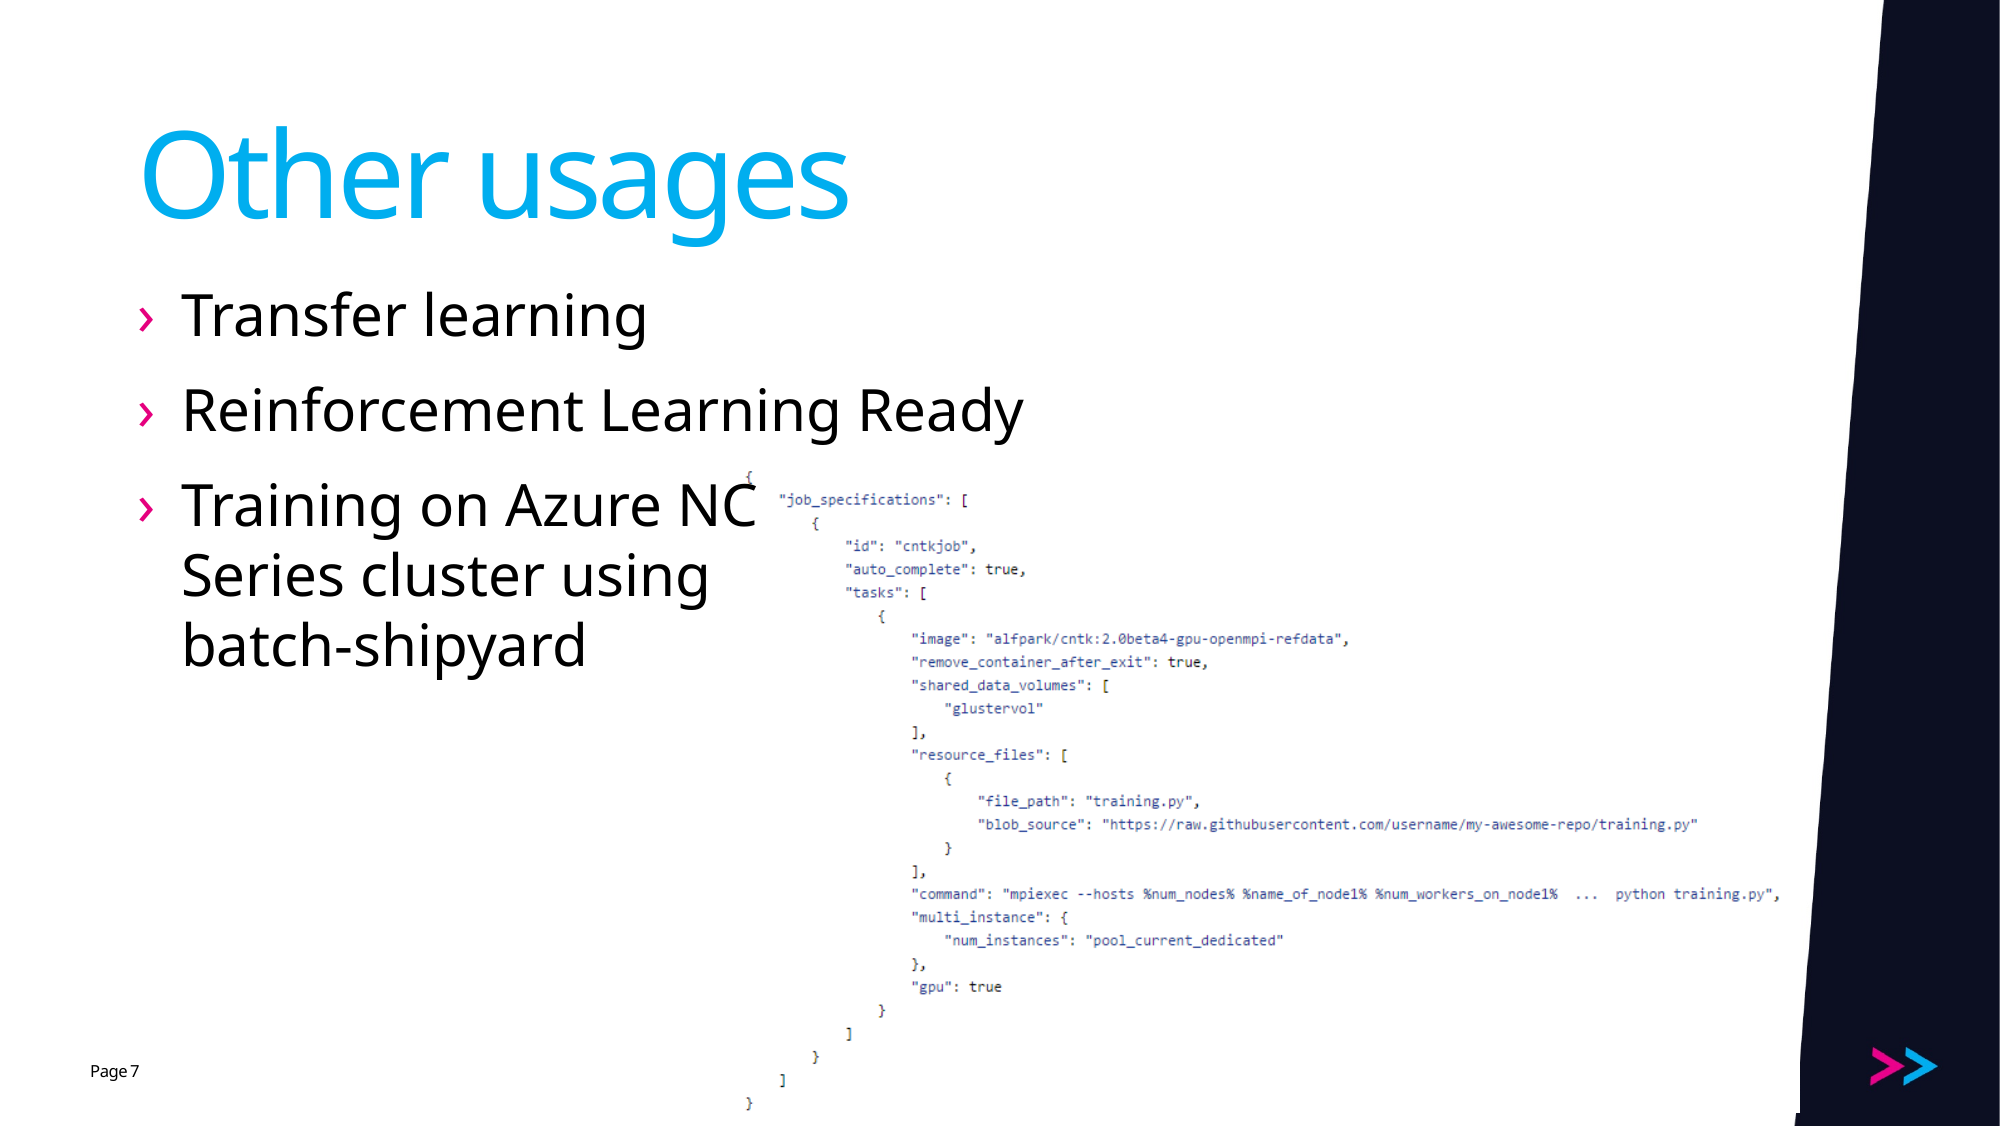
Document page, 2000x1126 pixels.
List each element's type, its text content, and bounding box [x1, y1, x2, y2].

title Other usages [137, 54, 1786, 243]
slide_number 7 [130, 1061, 166, 1113]
picture [0, 0, 2000, 1126]
list Transfer learning Reinforcement Learning Ready Training on Azure NC Series cluster using batch-shipyard [137, 277, 1786, 1021]
